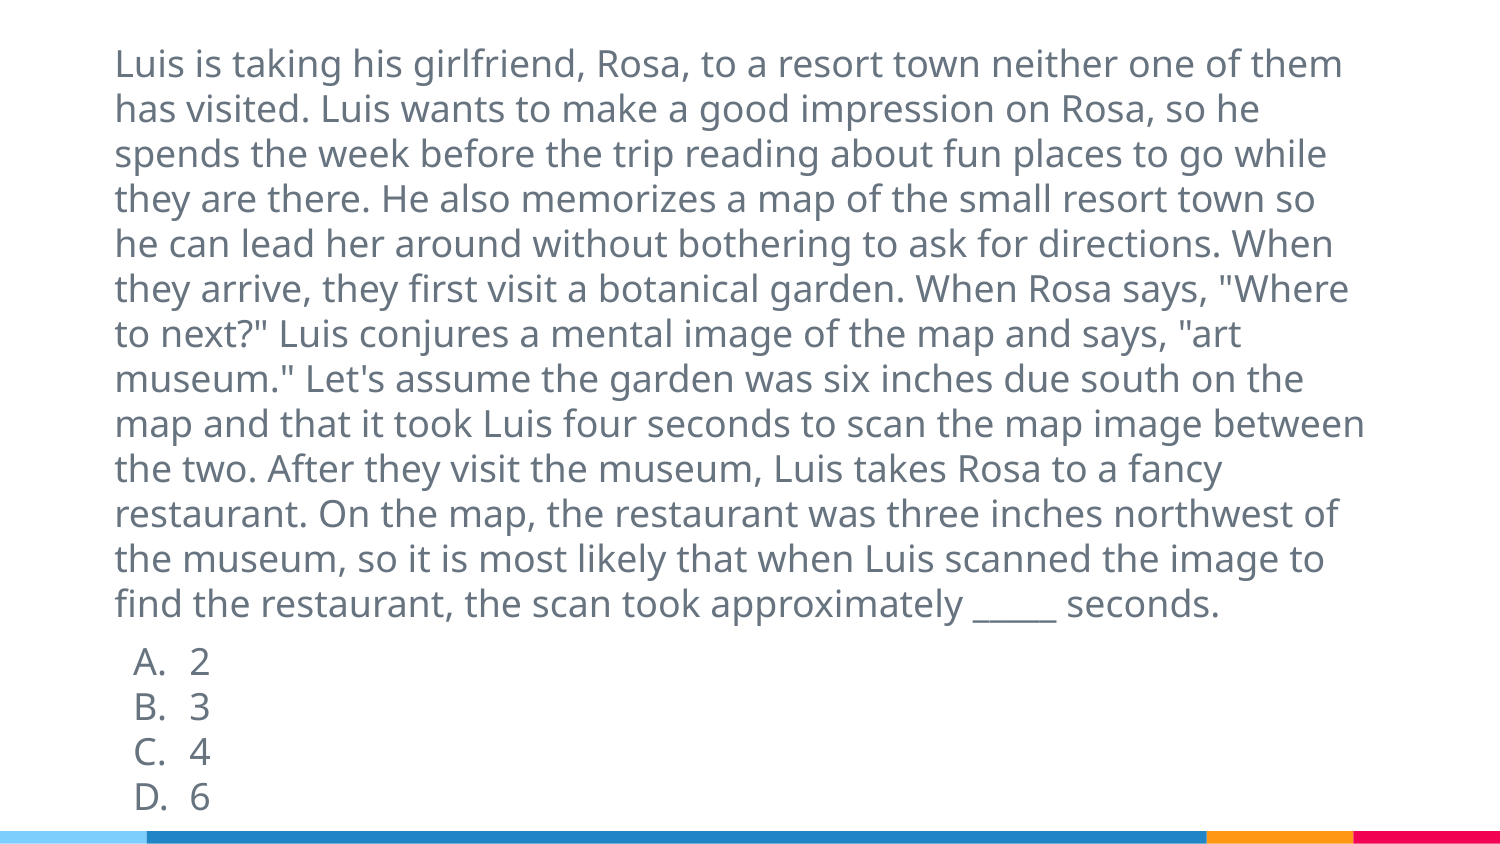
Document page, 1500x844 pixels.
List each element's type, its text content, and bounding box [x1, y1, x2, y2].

list Luis is taking his girlfriend, Rosa, to a resort town neither one of them has visited. Luis wants to make a good impression on Rosa, so he spends the week before the trip reading about fun places to go while they are there. He also memorizes a map of the small resort town so he can lead her around without bothering to ask for directions. When they arrive, they first visit a botanical garden. When Rosa says, "Where to next?" Luis conjures a mental image of the map and says, "art museum." Let's assume the garden was six inches due south on the map and that it took Luis four seconds to scan the map image between the two. After they visit the museum, Luis takes Rosa to a fancy restaurant. On the map, the restaurant was three inches northwest of the museum, so it is most likely that when Luis scanned the image to find the restaurant, the scan took approximately _____ seconds. 2 3 4 6 [99, 25, 1384, 609]
